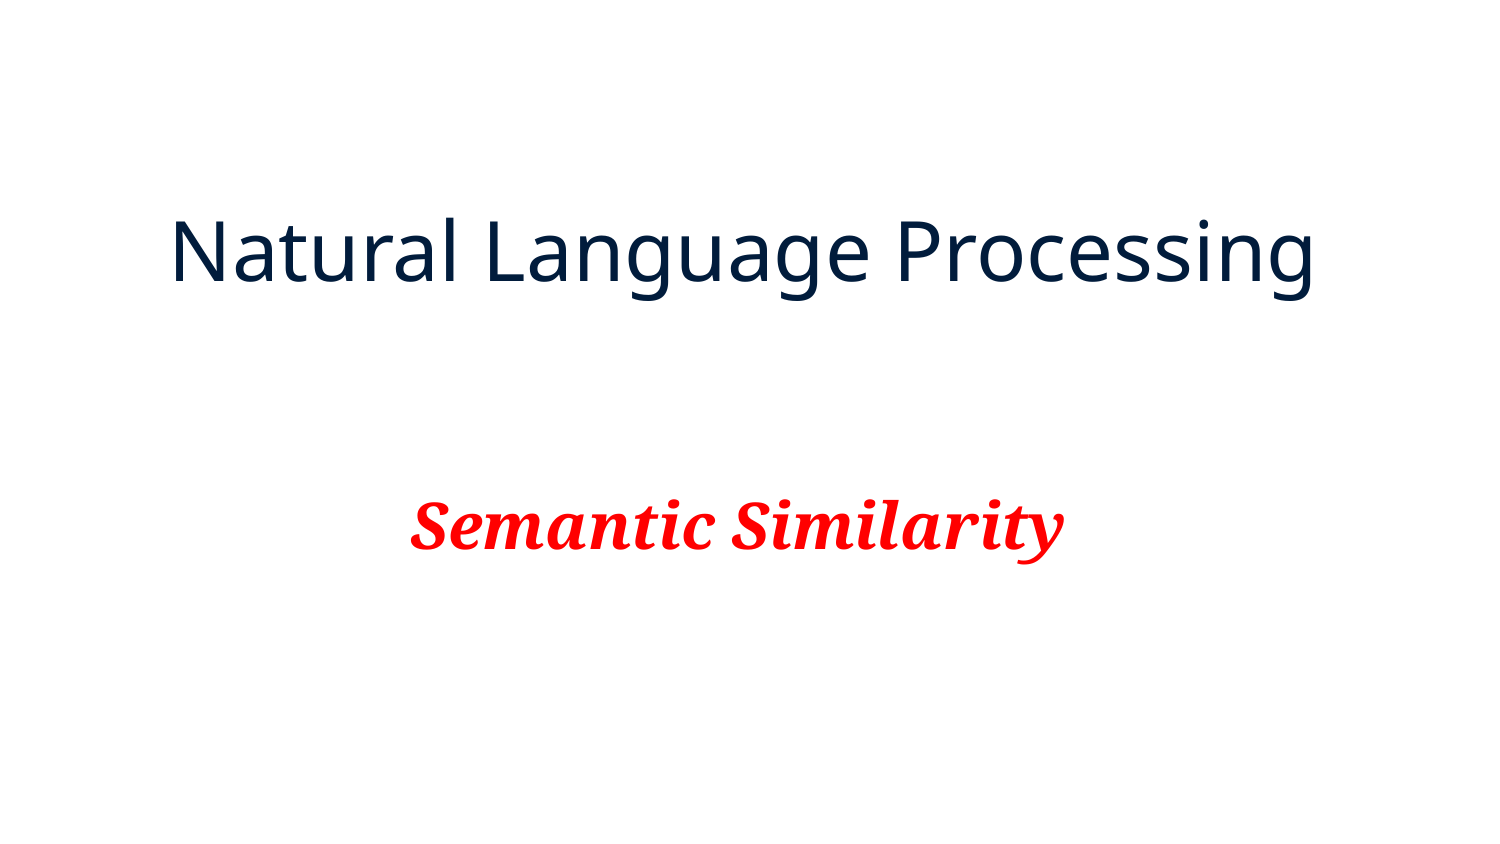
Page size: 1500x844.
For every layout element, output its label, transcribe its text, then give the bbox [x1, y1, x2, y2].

subtitle Semantic Similarity [120, 478, 1357, 694]
title Natural Language Processing [43, 190, 1445, 443]
